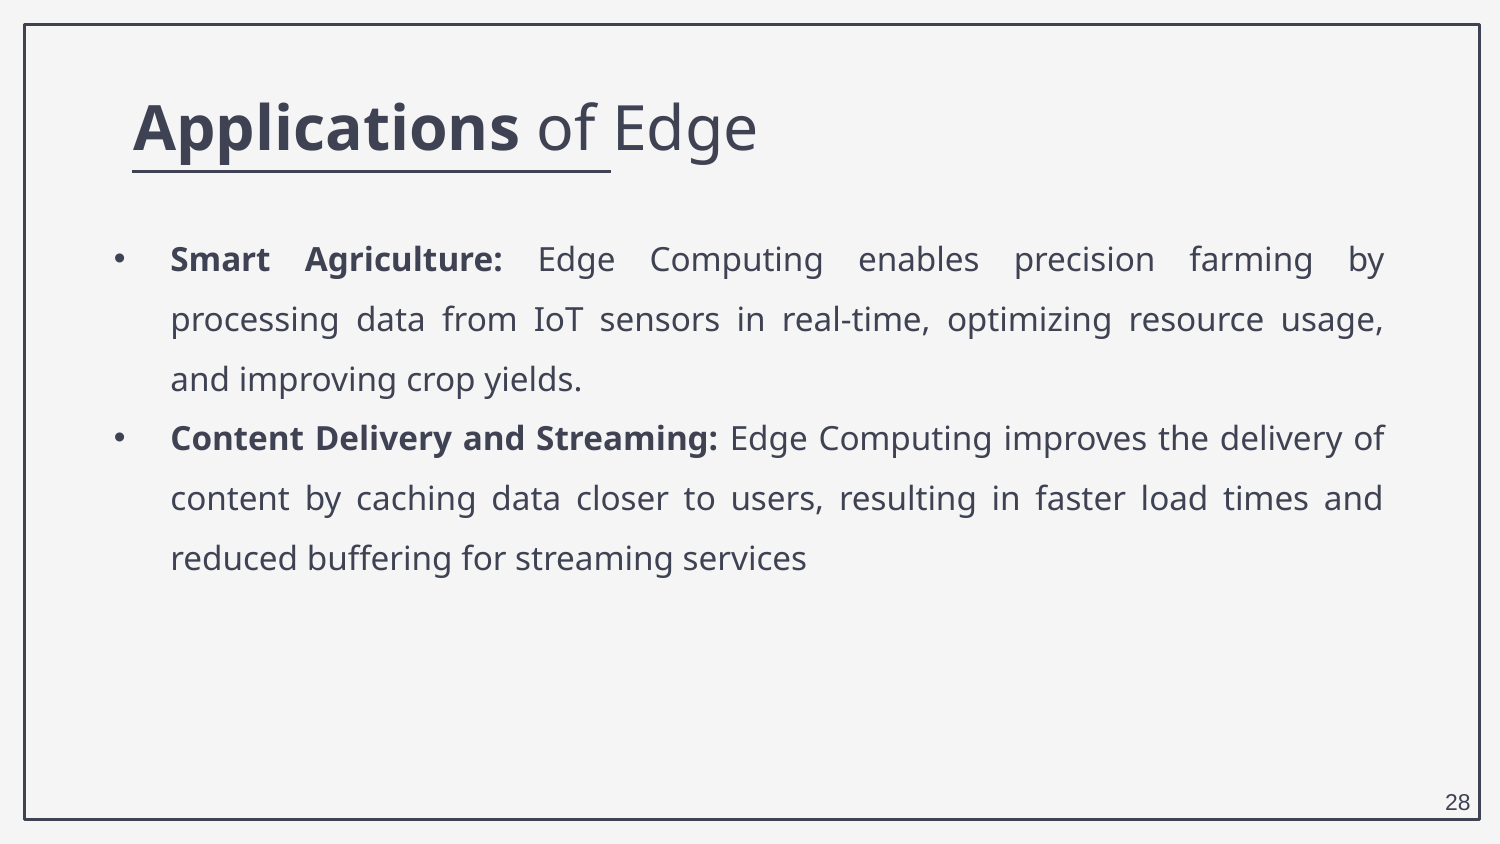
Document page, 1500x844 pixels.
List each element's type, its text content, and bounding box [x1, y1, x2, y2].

text_box 28 [1430, 779, 1500, 823]
text_box Smart Agriculture: Edge Computing enables precision farming by processing data from IoT sensors in real-time, optimizing resource usage, and improving crop yields. Content Delivery and Streaming: Edge Computing improves the delivery of content by caching data closer to users, resulting in faster load times and reduced buffering for streaming services [99, 202, 1401, 641]
text_box Applications of Edge [118, 72, 1300, 167]
